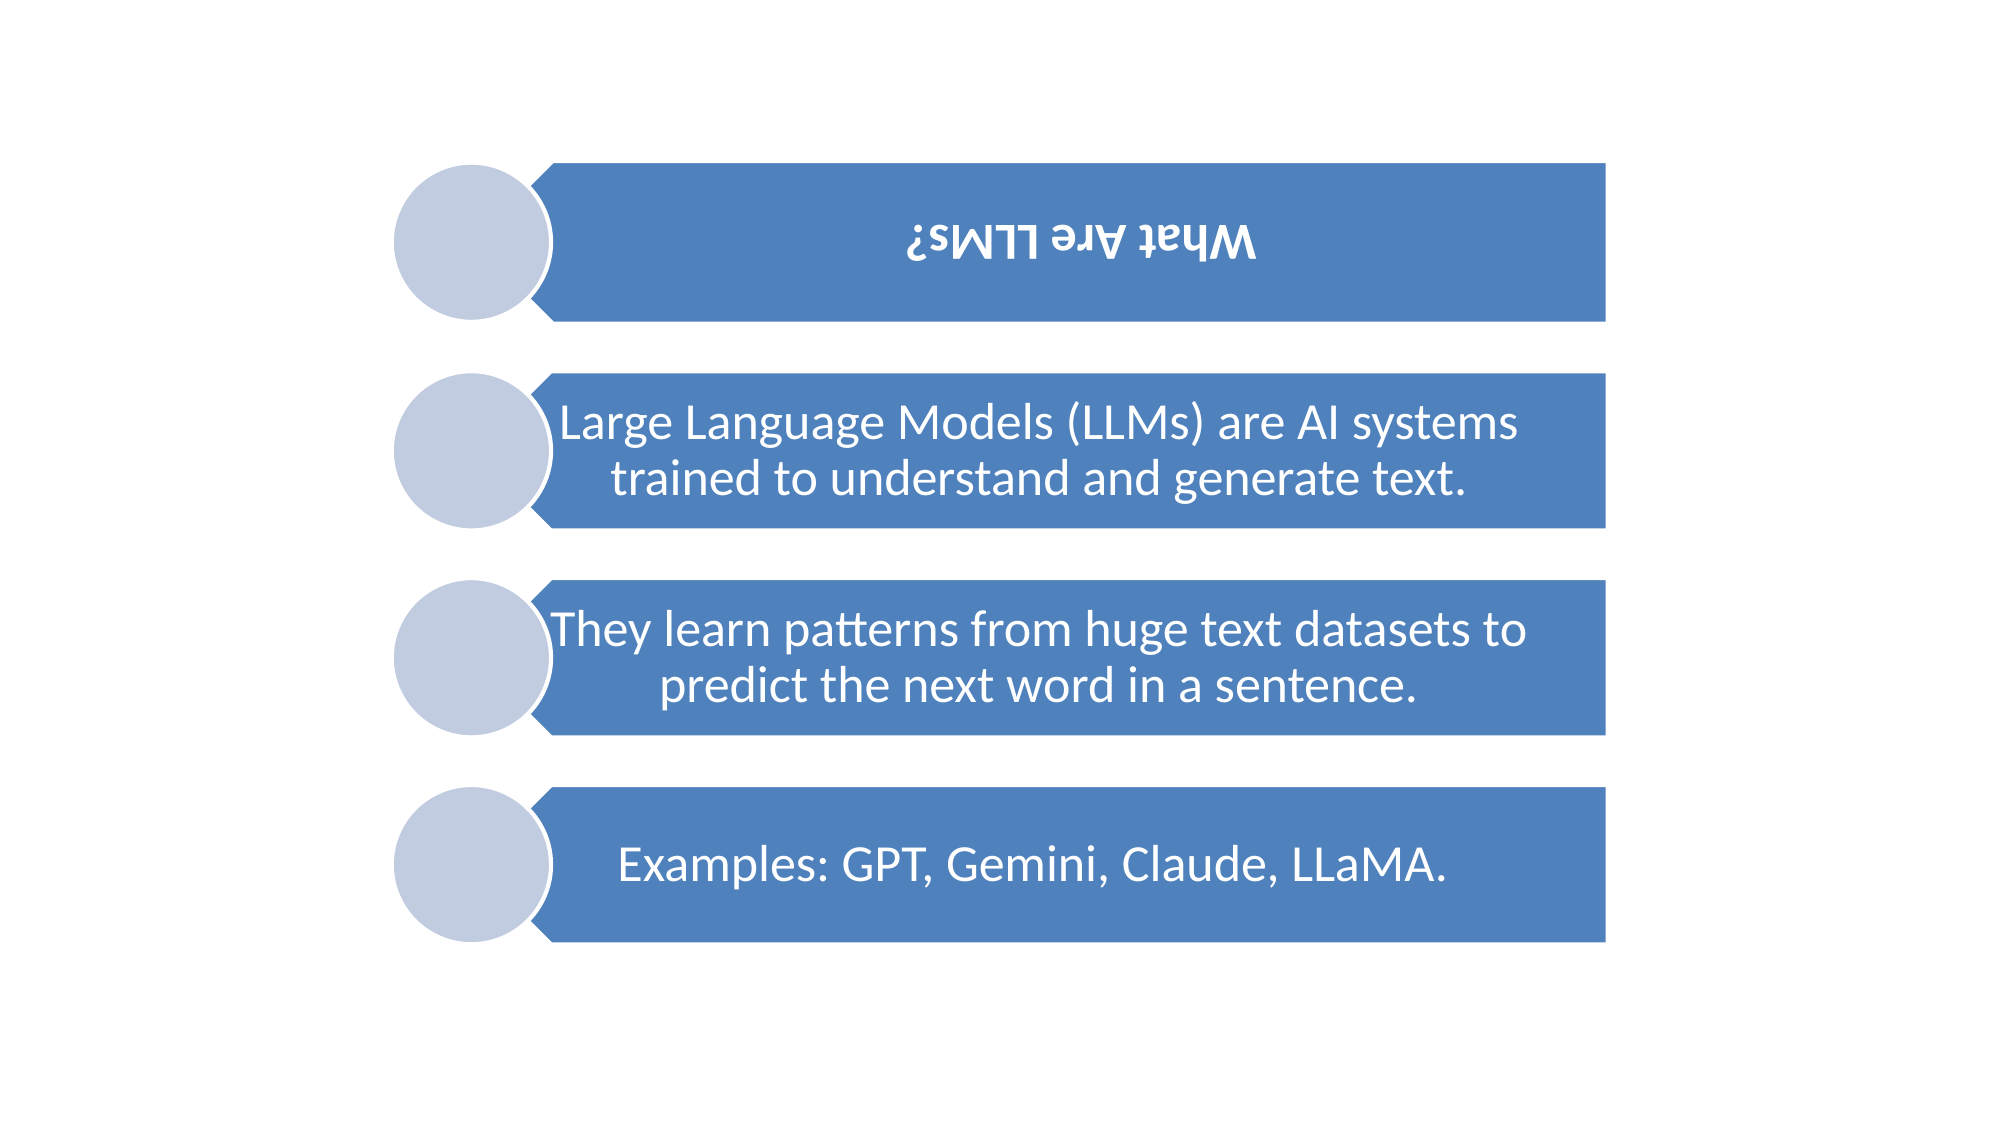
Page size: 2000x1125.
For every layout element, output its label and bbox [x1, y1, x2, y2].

text_box [145, 160, 1855, 945]
